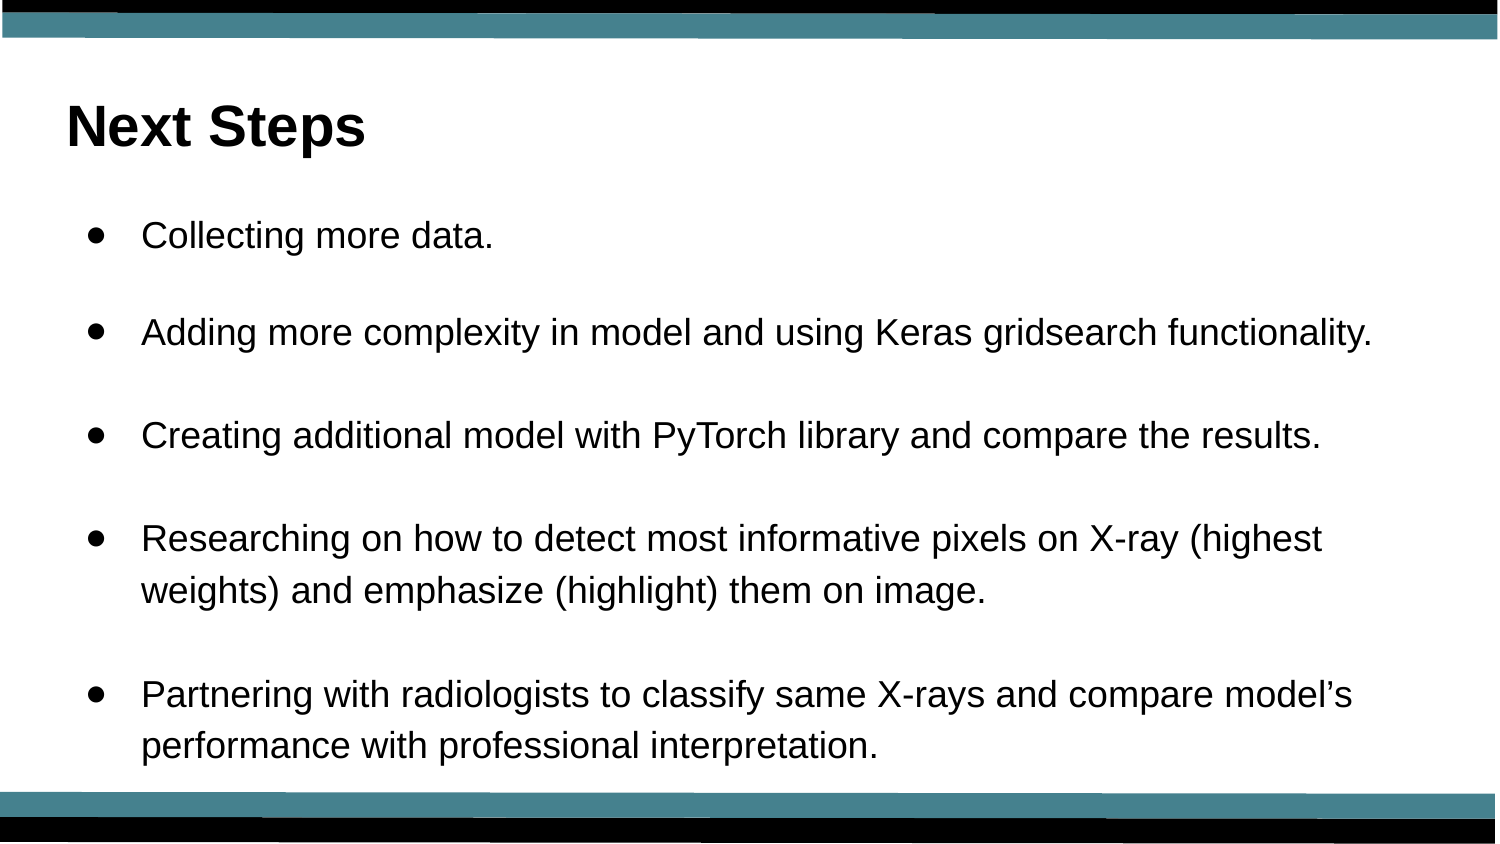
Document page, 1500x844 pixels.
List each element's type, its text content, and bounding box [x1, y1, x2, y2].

list Collecting more data. Adding more complexity in model and using Keras gridsearch functionality. Creating additional model with PyTorch library and compare the results. Researching on how to detect most informative pixels on X-ray (highest weights) and emphasize (highlight) them on image. Partnering with radiologists to classify same X-rays and compare model’s performance with professional interpretation. [51, 189, 1449, 773]
title Next Steps [51, 72, 1449, 167]
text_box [2, 24, 1498, 28]
